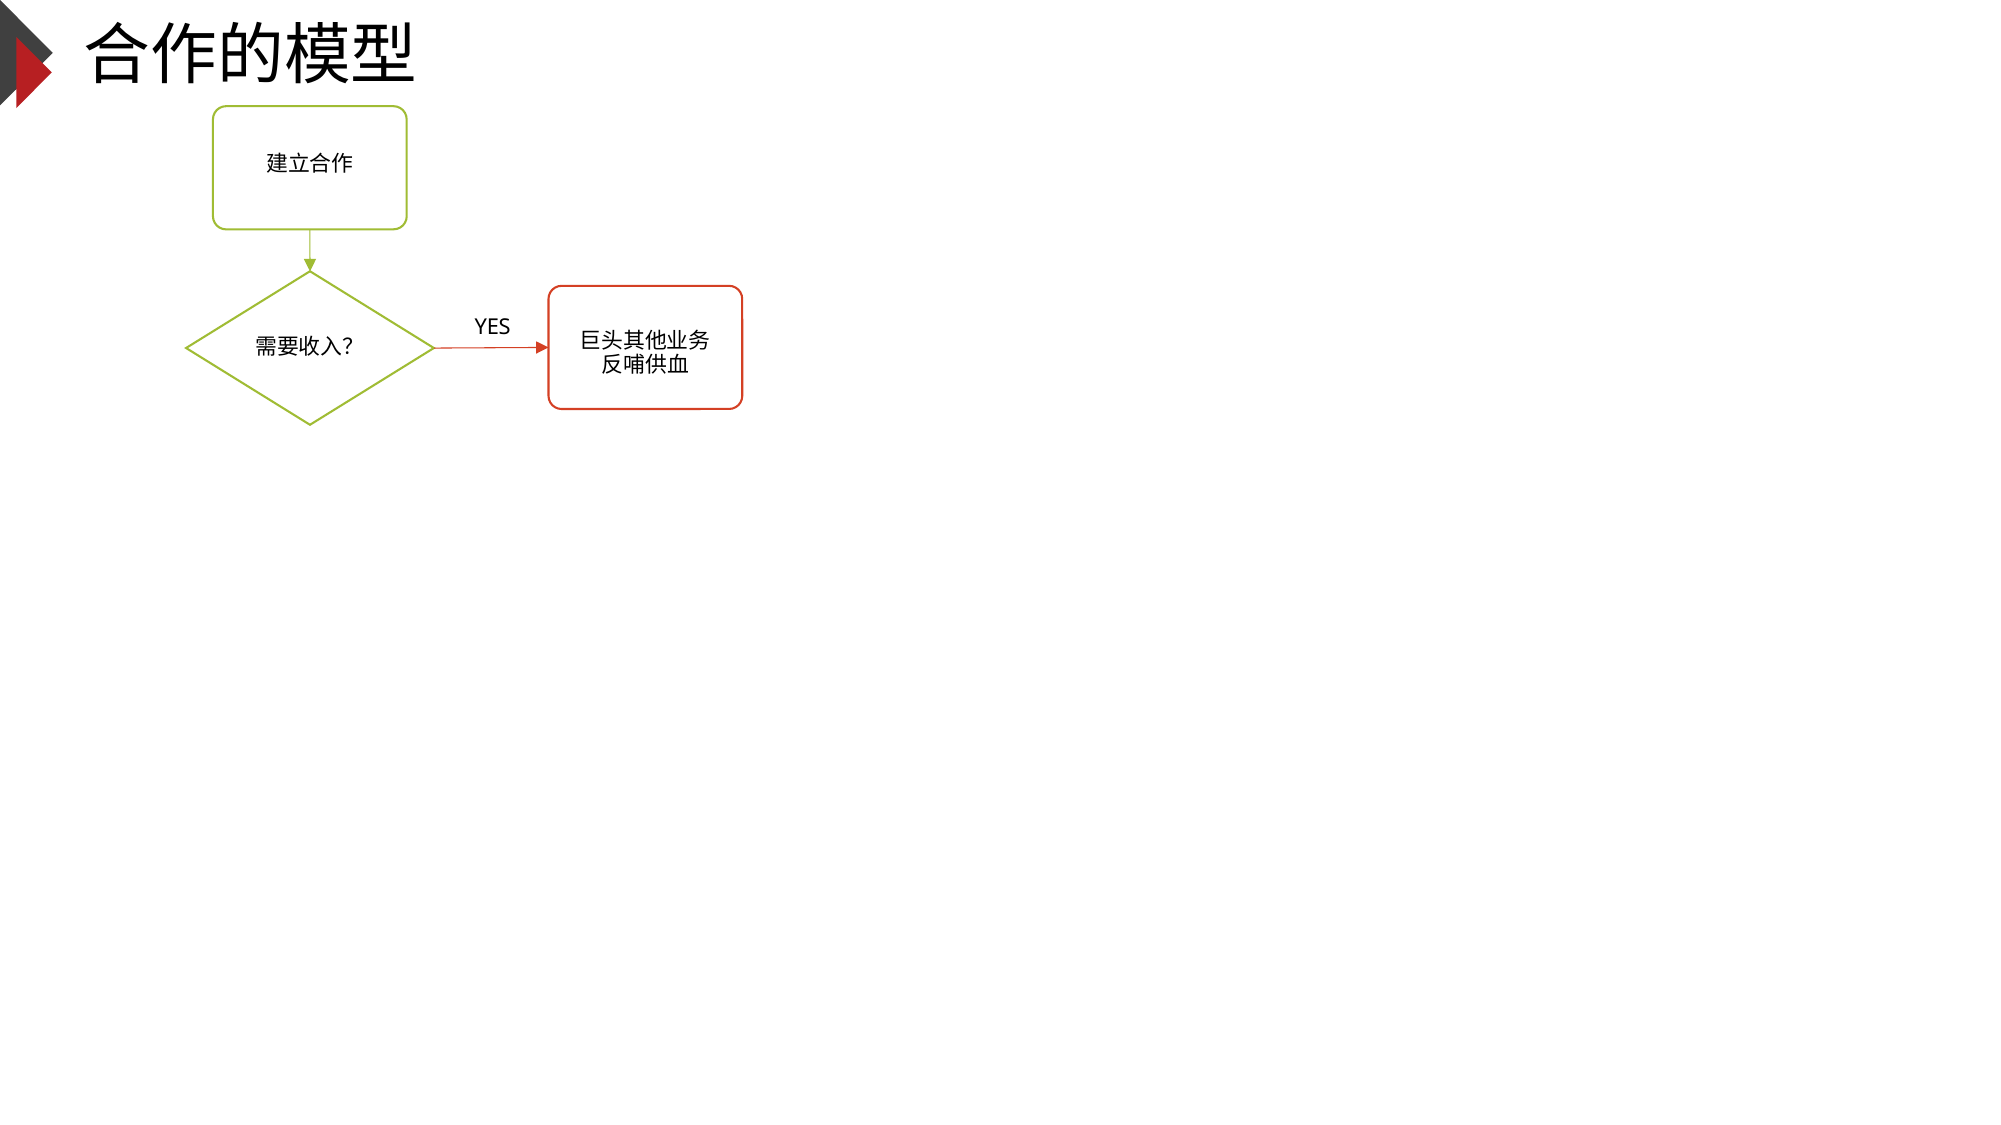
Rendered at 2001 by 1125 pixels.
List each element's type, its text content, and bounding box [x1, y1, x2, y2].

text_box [548, 285, 743, 409]
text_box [411, 312, 575, 348]
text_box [186, 271, 434, 425]
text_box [212, 106, 407, 230]
title 合作的模型 [69, 13, 1474, 92]
